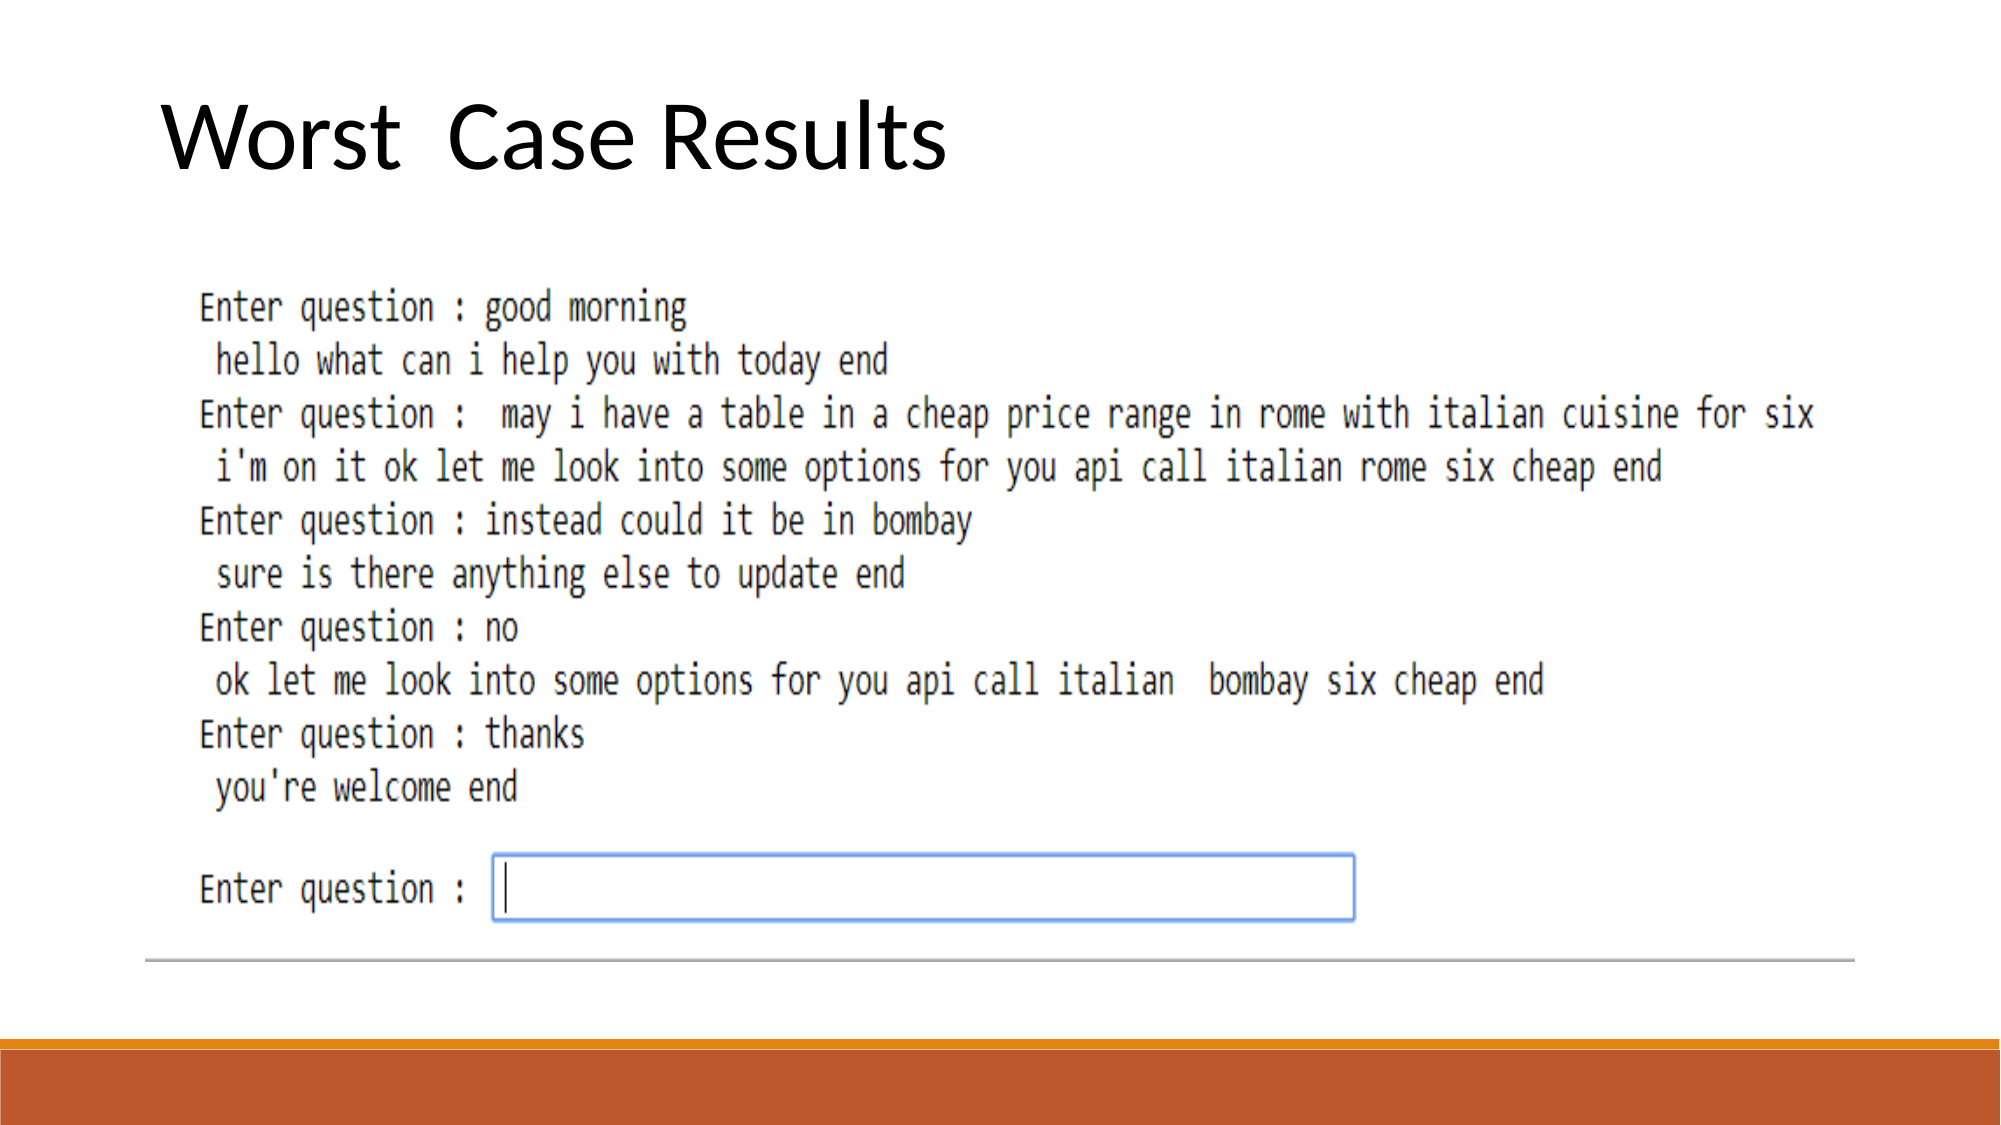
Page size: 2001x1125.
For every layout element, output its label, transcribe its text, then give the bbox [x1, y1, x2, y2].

picture [145, 265, 1855, 963]
text_box Worst Case Results [145, 54, 1349, 264]
